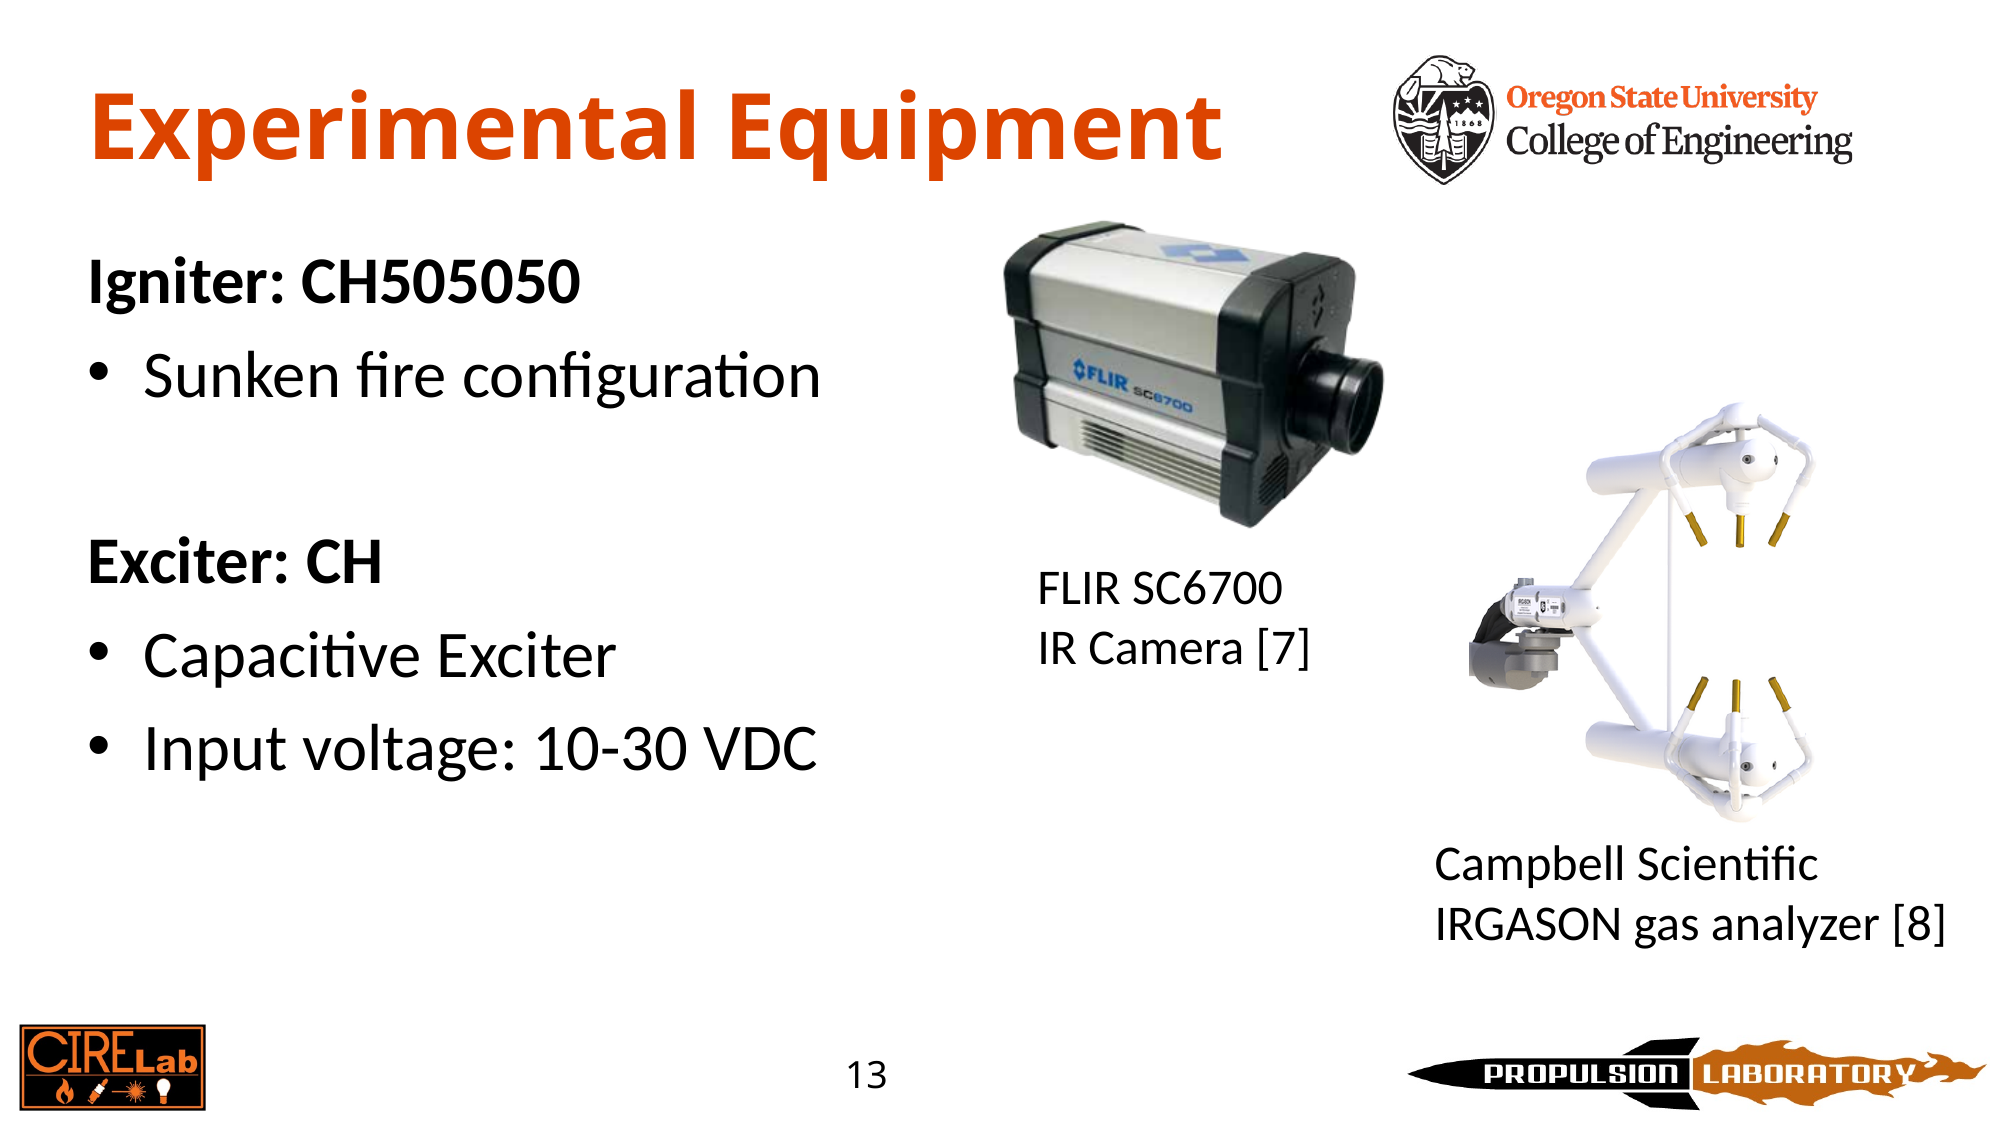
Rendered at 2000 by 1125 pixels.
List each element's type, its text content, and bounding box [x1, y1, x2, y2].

picture [1401, 1034, 1990, 1112]
title Experimental Equipment [72, 60, 1379, 229]
picture [19, 1024, 206, 1111]
text_box Campbell Scientific IRGASON gas analyzer [8] [1419, 822, 1963, 958]
footer 13 [549, 1043, 1183, 1104]
text_box FLIR SC6700 IR Camera [7] [1022, 567, 1330, 682]
picture [966, 189, 1421, 559]
picture [1468, 400, 1824, 830]
list Igniter: CH505050 Sunken fire configuration Exciter: CH Capacitive Exciter Input voltage: 10-30 VDC [72, 229, 1773, 964]
